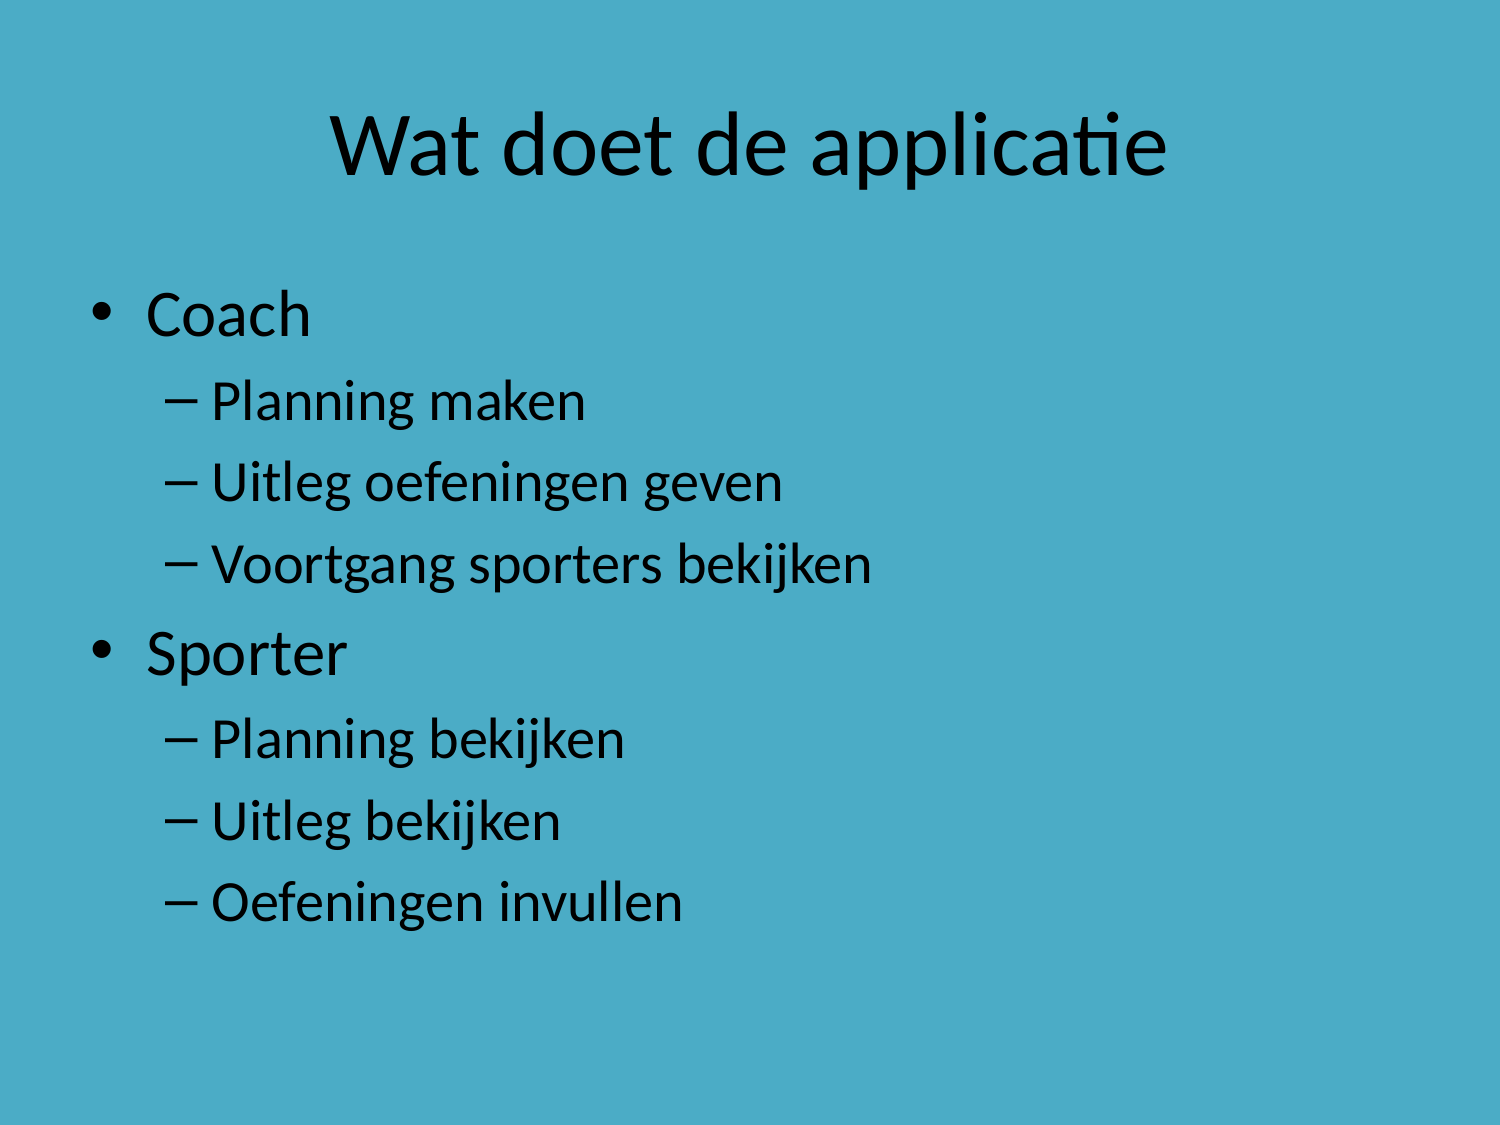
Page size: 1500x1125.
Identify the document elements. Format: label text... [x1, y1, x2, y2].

title Wat doet de applicatie [75, 45, 1425, 233]
list Coach Planning maken Uitleg oefeningen geven Voortgang sporters bekijken Sporter Planning bekijken Uitleg bekijken Oefeningen invullen [75, 262, 1425, 1005]
